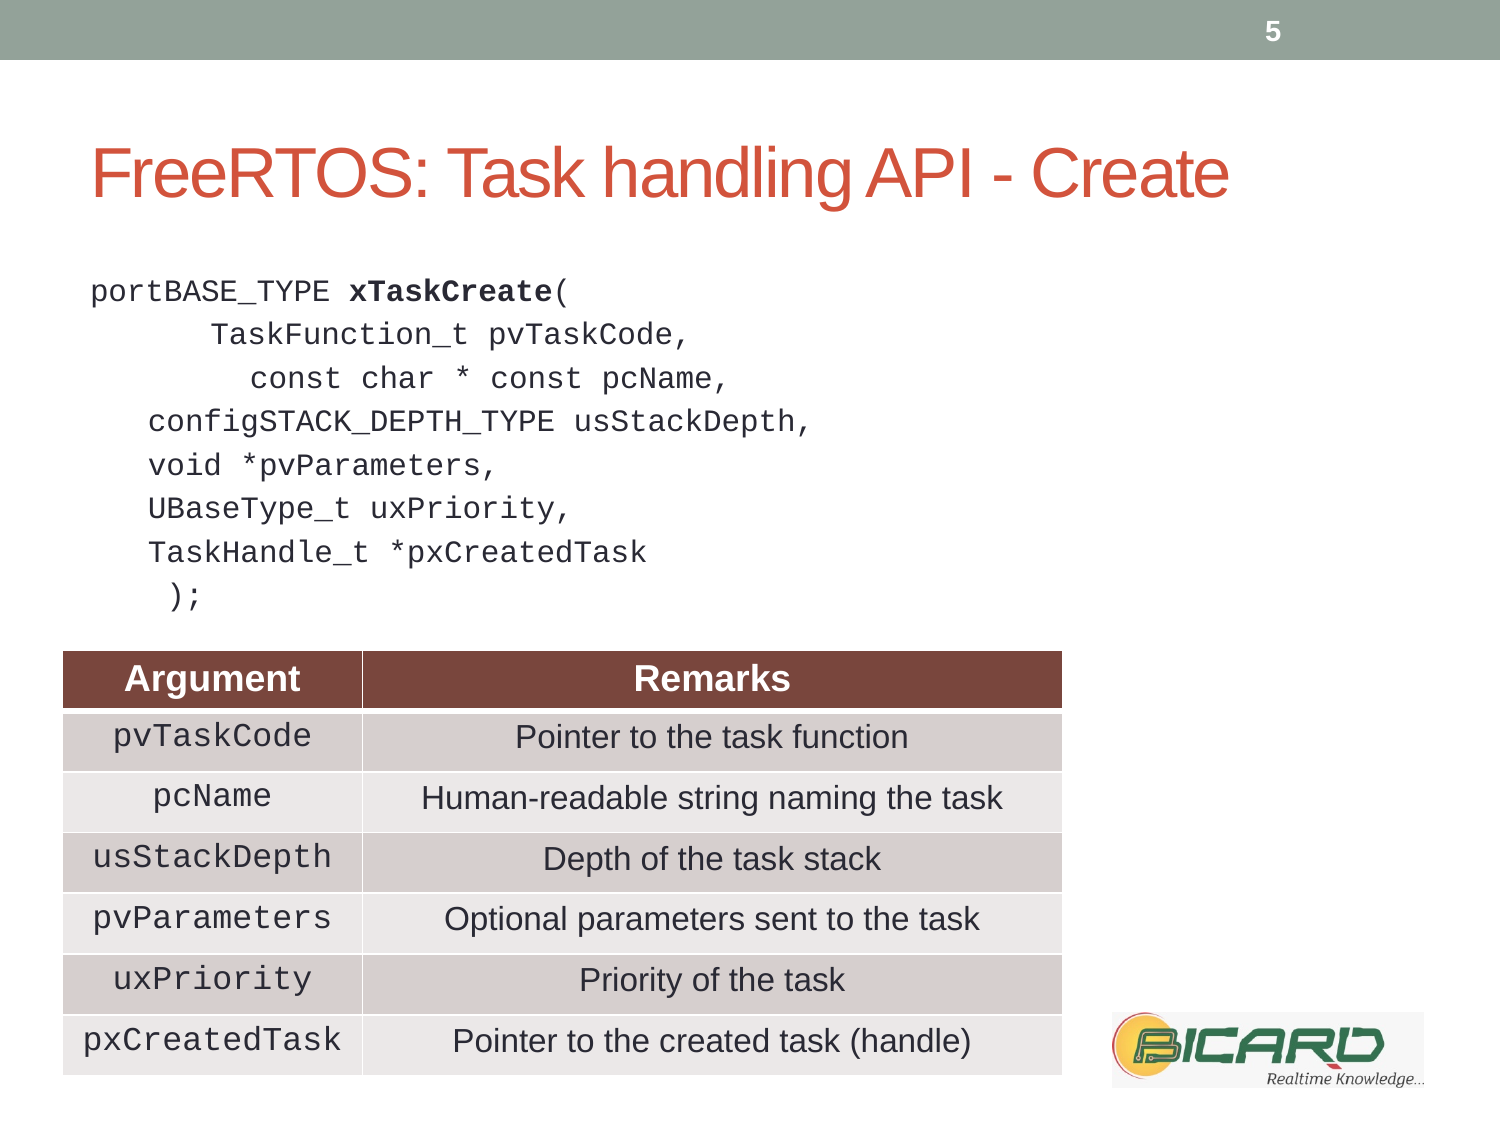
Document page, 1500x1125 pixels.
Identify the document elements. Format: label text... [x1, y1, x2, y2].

table_cell Optional parameters sent to the task [363, 894, 1062, 953]
table_header Argument [63, 651, 362, 708]
list portBASE_TYPE xTaskCreate( TaskFunction_t pvTaskCode, const char * const pcName, configSTACK_DEPTH_TYPE usStackDepth, void *pvParameters, UBaseType_t uxPriority, TaskHandle_t *pxCreatedTask ); [75, 262, 1425, 1063]
slide_number 5 [1250, 3, 1425, 57]
table_cell usStackDepth [63, 833, 362, 892]
table_cell Pointer to the created task (handle) [363, 1016, 1062, 1075]
table_cell Priority of the task [363, 955, 1062, 1014]
picture [1112, 1063, 1424, 1088]
table_cell pvParameters [63, 894, 362, 953]
table_cell Human-readable string naming the task [363, 773, 1062, 832]
table_cell pvTaskCode [63, 714, 362, 771]
table_cell Pointer to the task function [363, 714, 1062, 771]
table_cell pcName [63, 773, 362, 832]
title FreeRTOS: Task handling API - Create [75, 87, 1425, 250]
table_cell uxPriority [63, 955, 362, 1014]
table_header Remarks [363, 651, 1062, 708]
table_cell pxCreatedTask [63, 1016, 362, 1075]
table_cell Depth of the task stack [363, 833, 1062, 892]
